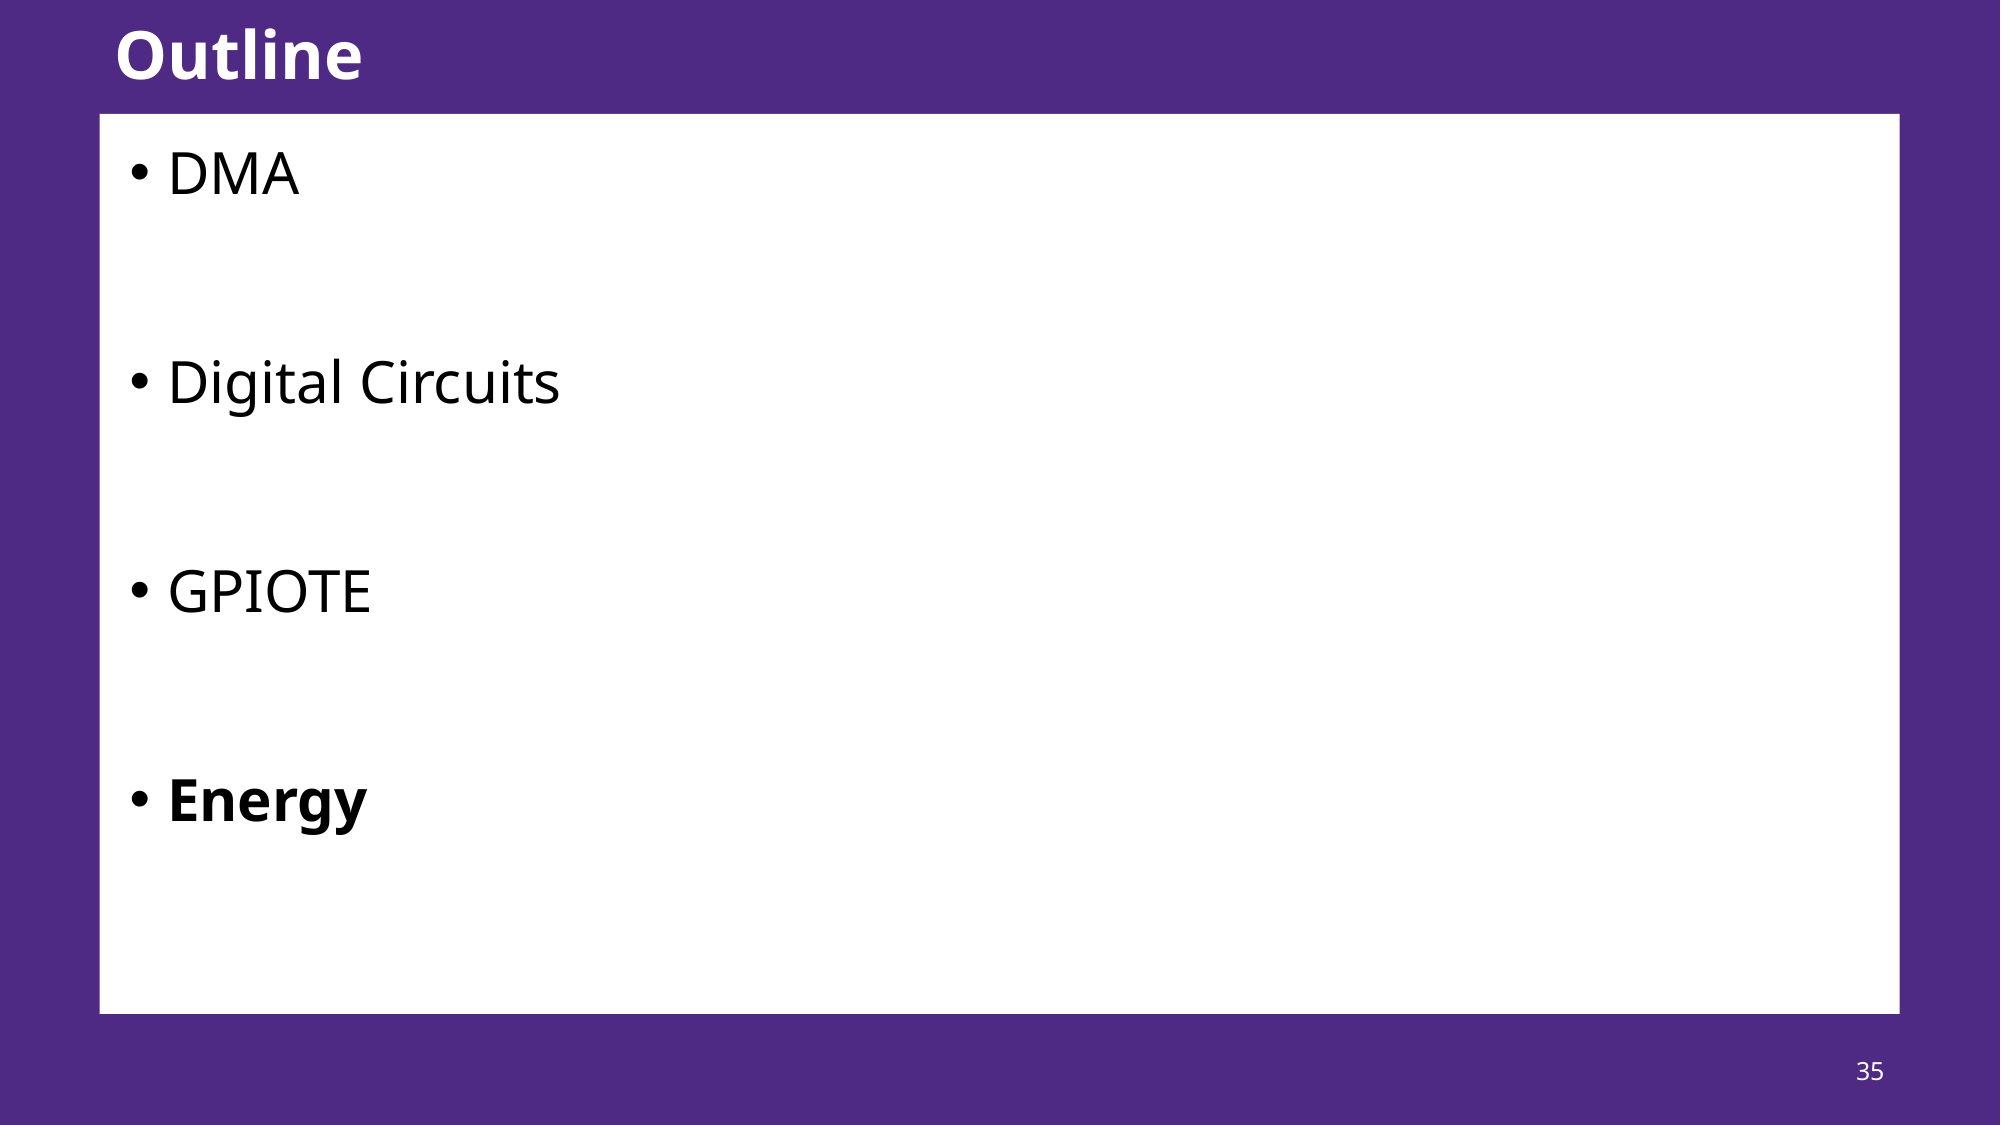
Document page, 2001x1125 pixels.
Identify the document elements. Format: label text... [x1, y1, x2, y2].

list DMA Digital Circuits GPIOTE Energy [99, 114, 1900, 1014]
title Outline [99, 1, 1900, 114]
slide_number 35 [1749, 1042, 1900, 1103]
